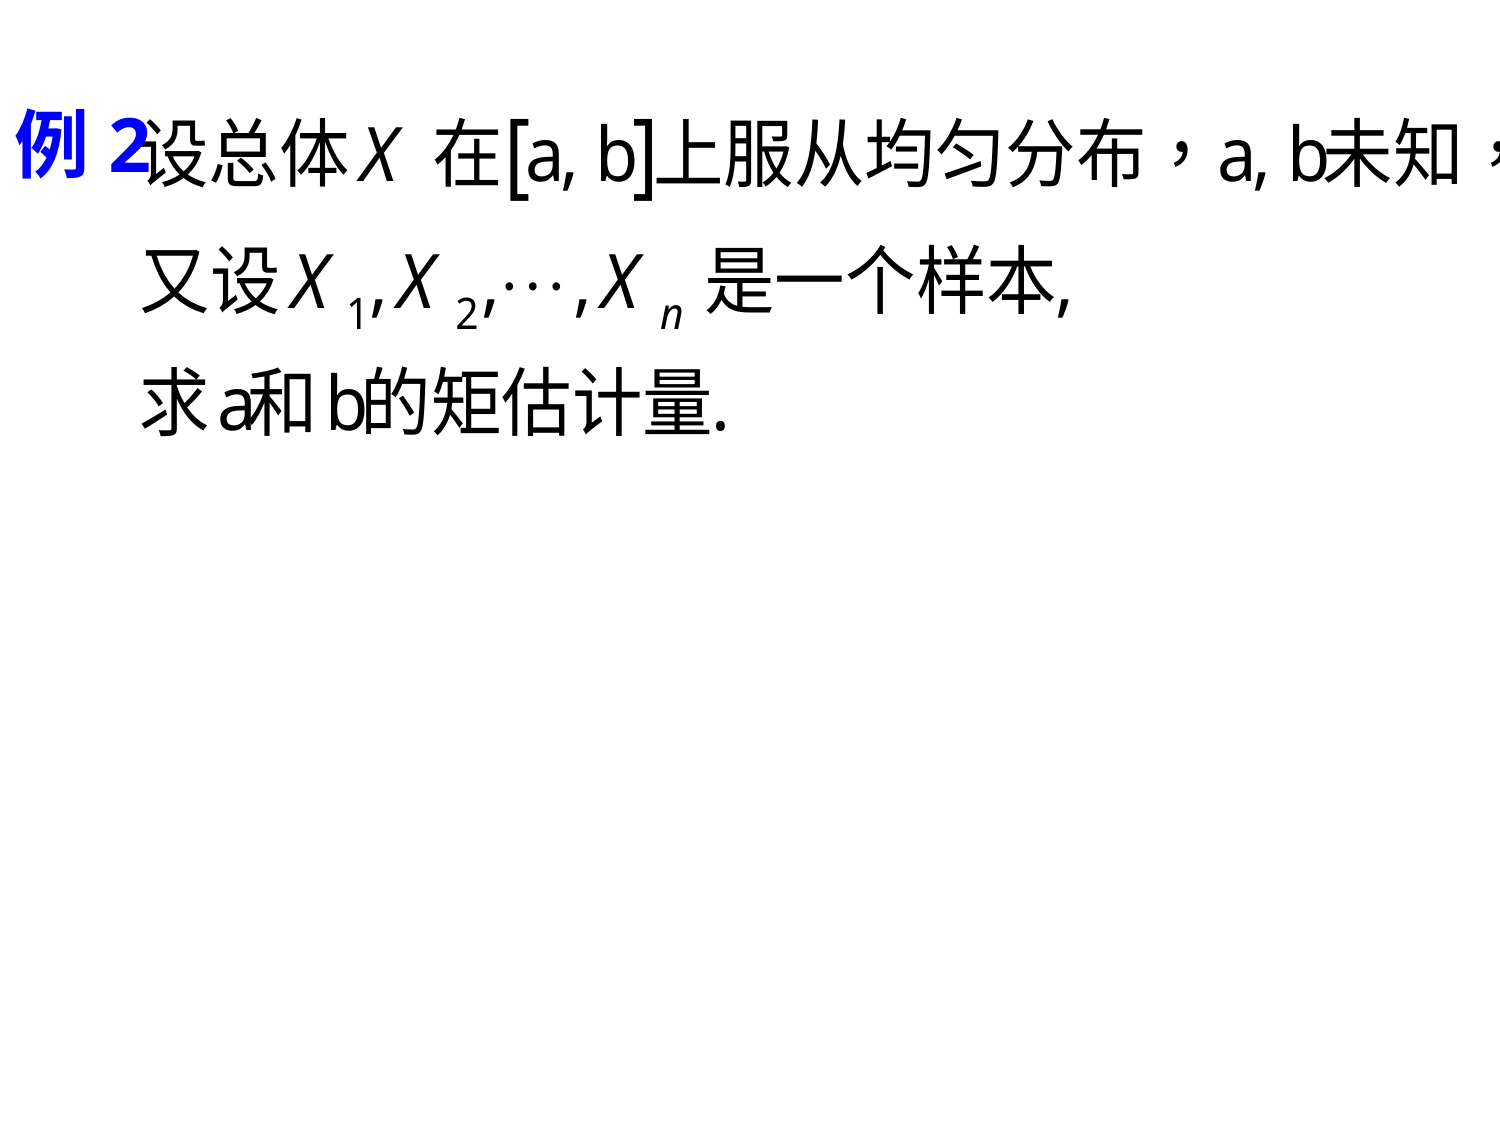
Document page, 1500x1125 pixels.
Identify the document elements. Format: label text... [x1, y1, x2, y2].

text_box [130, 101, 1500, 460]
text_box 例2 [0, 90, 189, 195]
